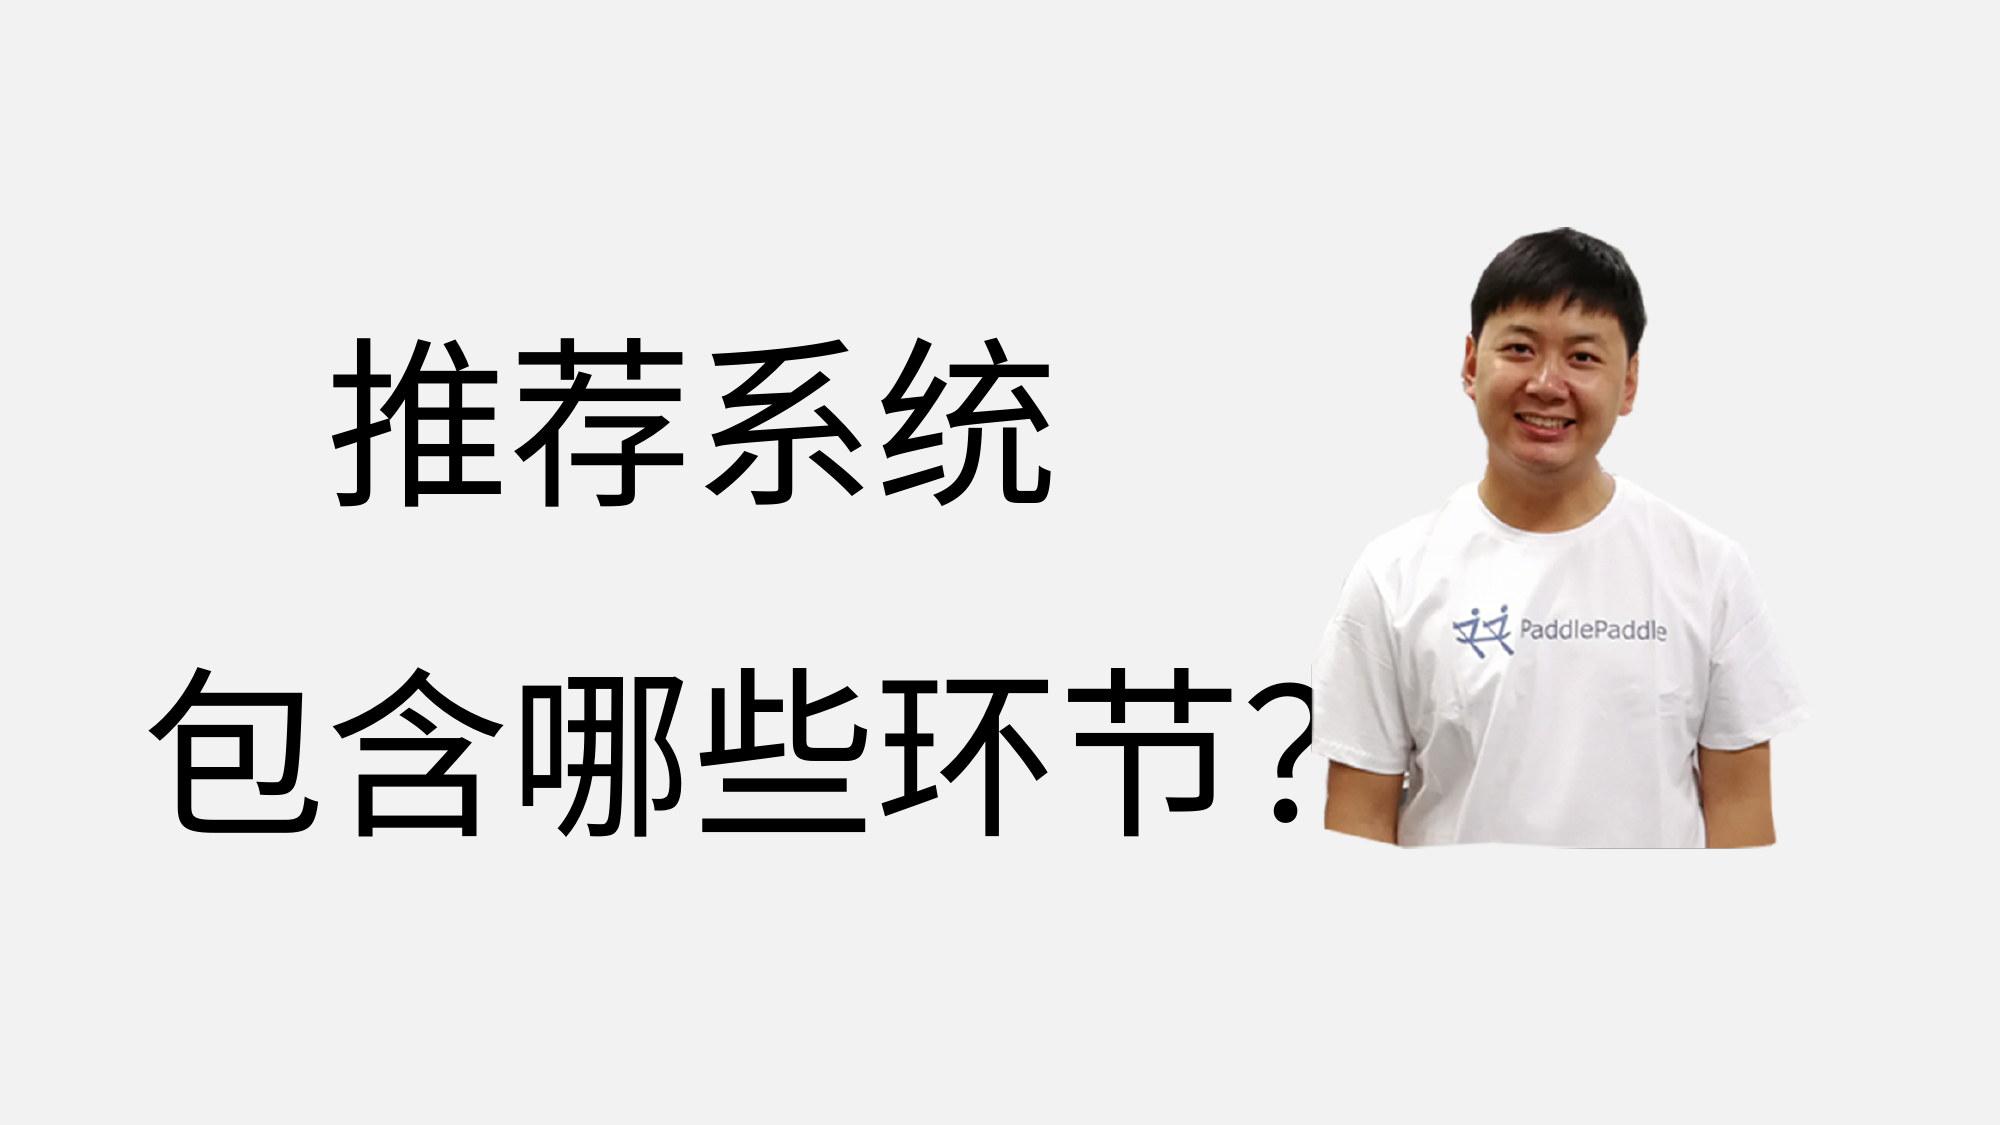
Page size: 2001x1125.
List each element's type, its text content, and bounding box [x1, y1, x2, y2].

picture [342, 73, 1993, 1002]
title 推荐系统 包含哪些环节？ [71, 207, 342, 867]
